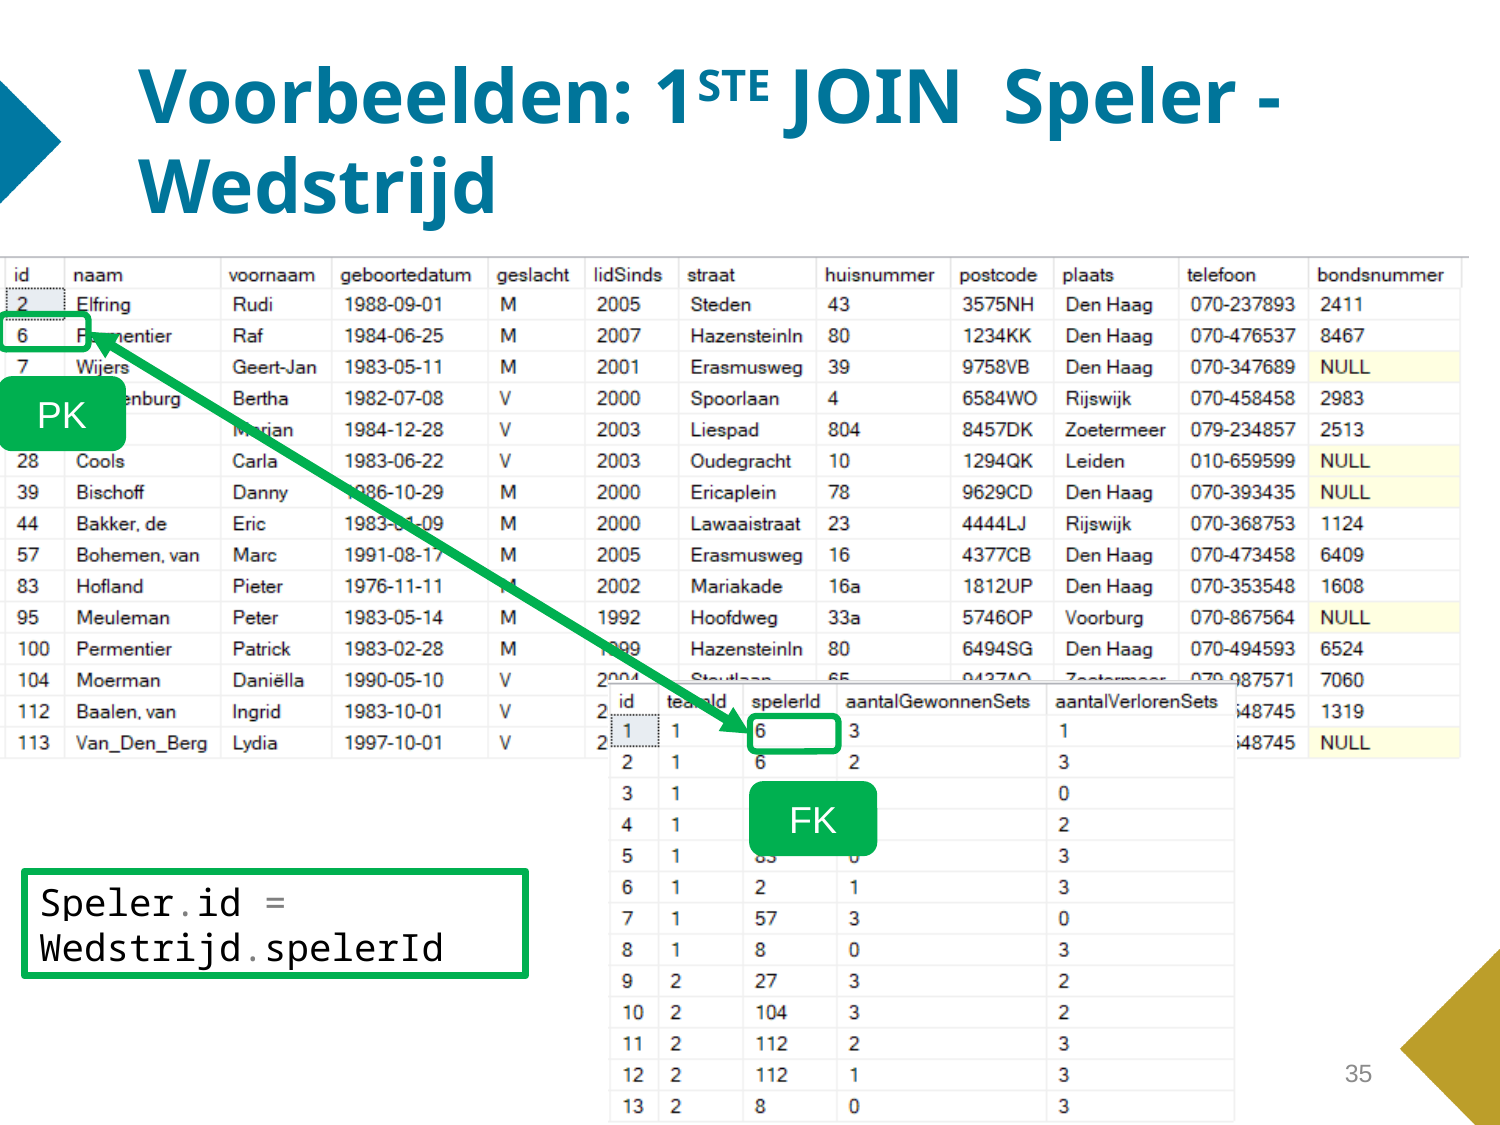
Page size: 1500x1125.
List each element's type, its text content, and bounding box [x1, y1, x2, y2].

title Voorbeelden: 1STE JOIN Speler - Wedstrijd [123, 45, 1425, 233]
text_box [88, 331, 751, 735]
slide_number 35 [1242, 1042, 1388, 1103]
picture [0, 0, 1500, 1125]
text_box Speler.id = Wedstrijd.spelerId [24, 871, 526, 976]
